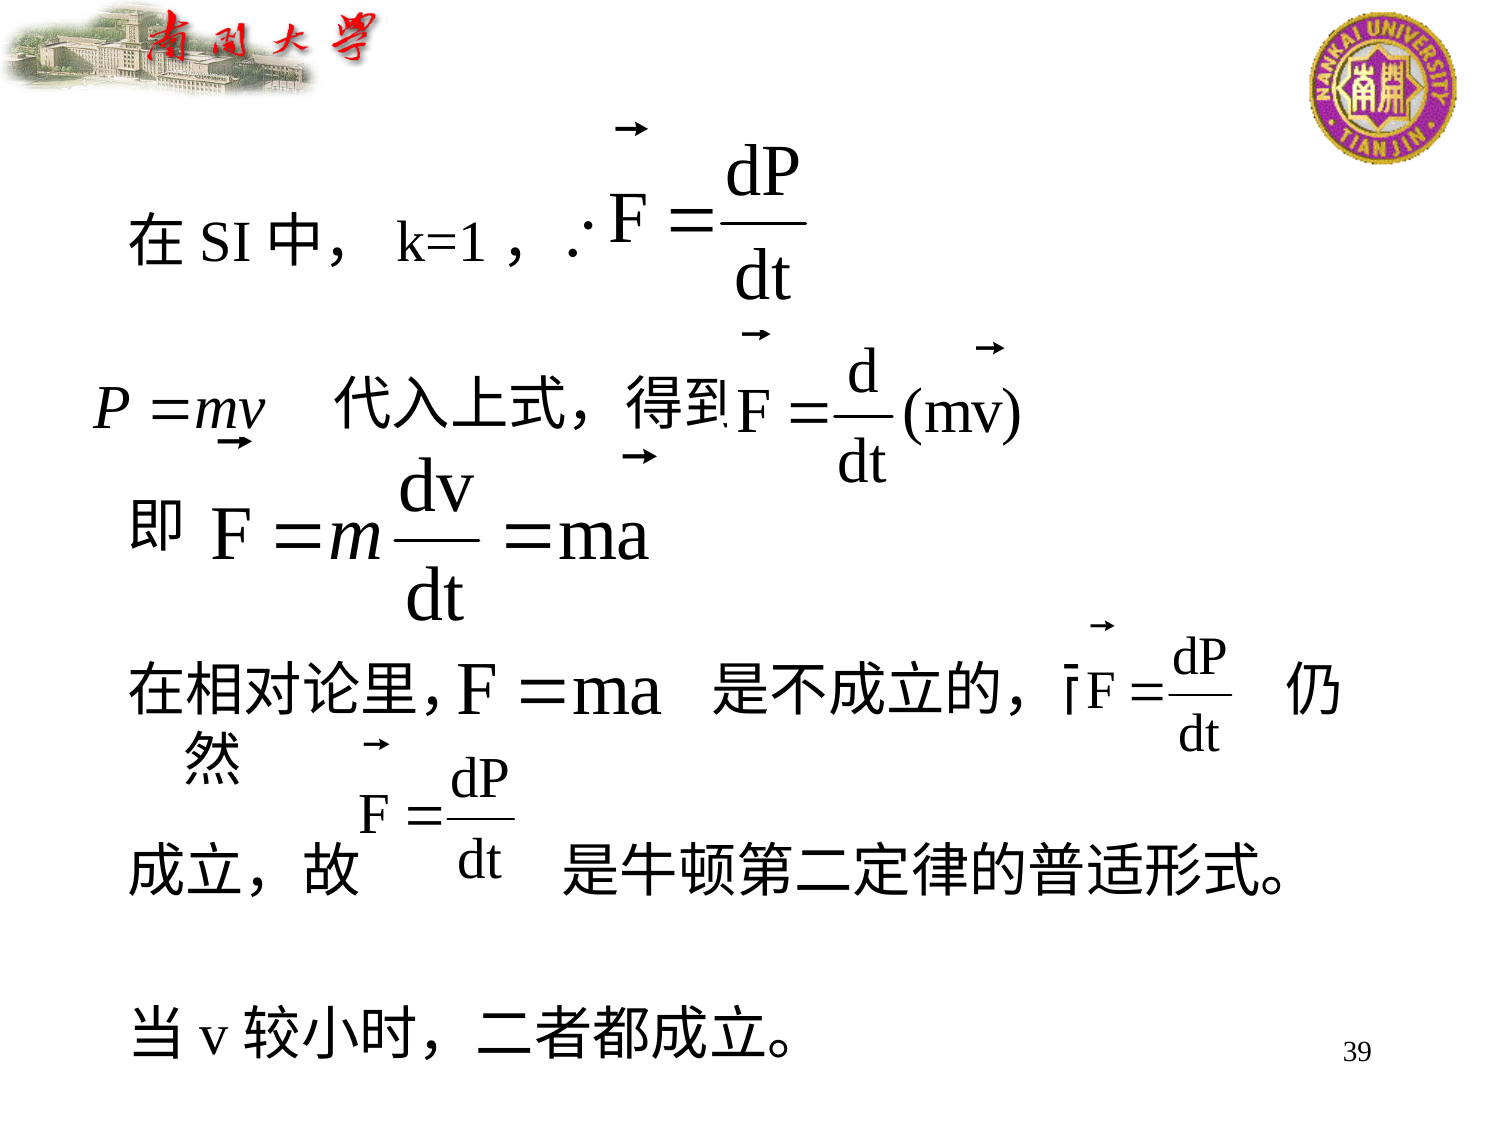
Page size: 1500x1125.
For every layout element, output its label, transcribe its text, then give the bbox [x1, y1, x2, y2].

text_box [198, 437, 669, 638]
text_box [349, 731, 526, 892]
list 在SI中，k=1，∴ 代入上式，得到 即 在相对论里， 是不成立的，而 仍然 成立，故 是牛顿第二定律的普适形式。 当v较小时，二者都成立。 [112, 113, 1388, 938]
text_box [1077, 613, 1243, 764]
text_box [597, 113, 821, 316]
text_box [445, 625, 677, 734]
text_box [726, 330, 1032, 497]
slide_number 39 [1074, 1024, 1388, 1101]
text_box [81, 355, 283, 445]
picture [1262, 0, 1500, 178]
picture [0, 0, 388, 100]
